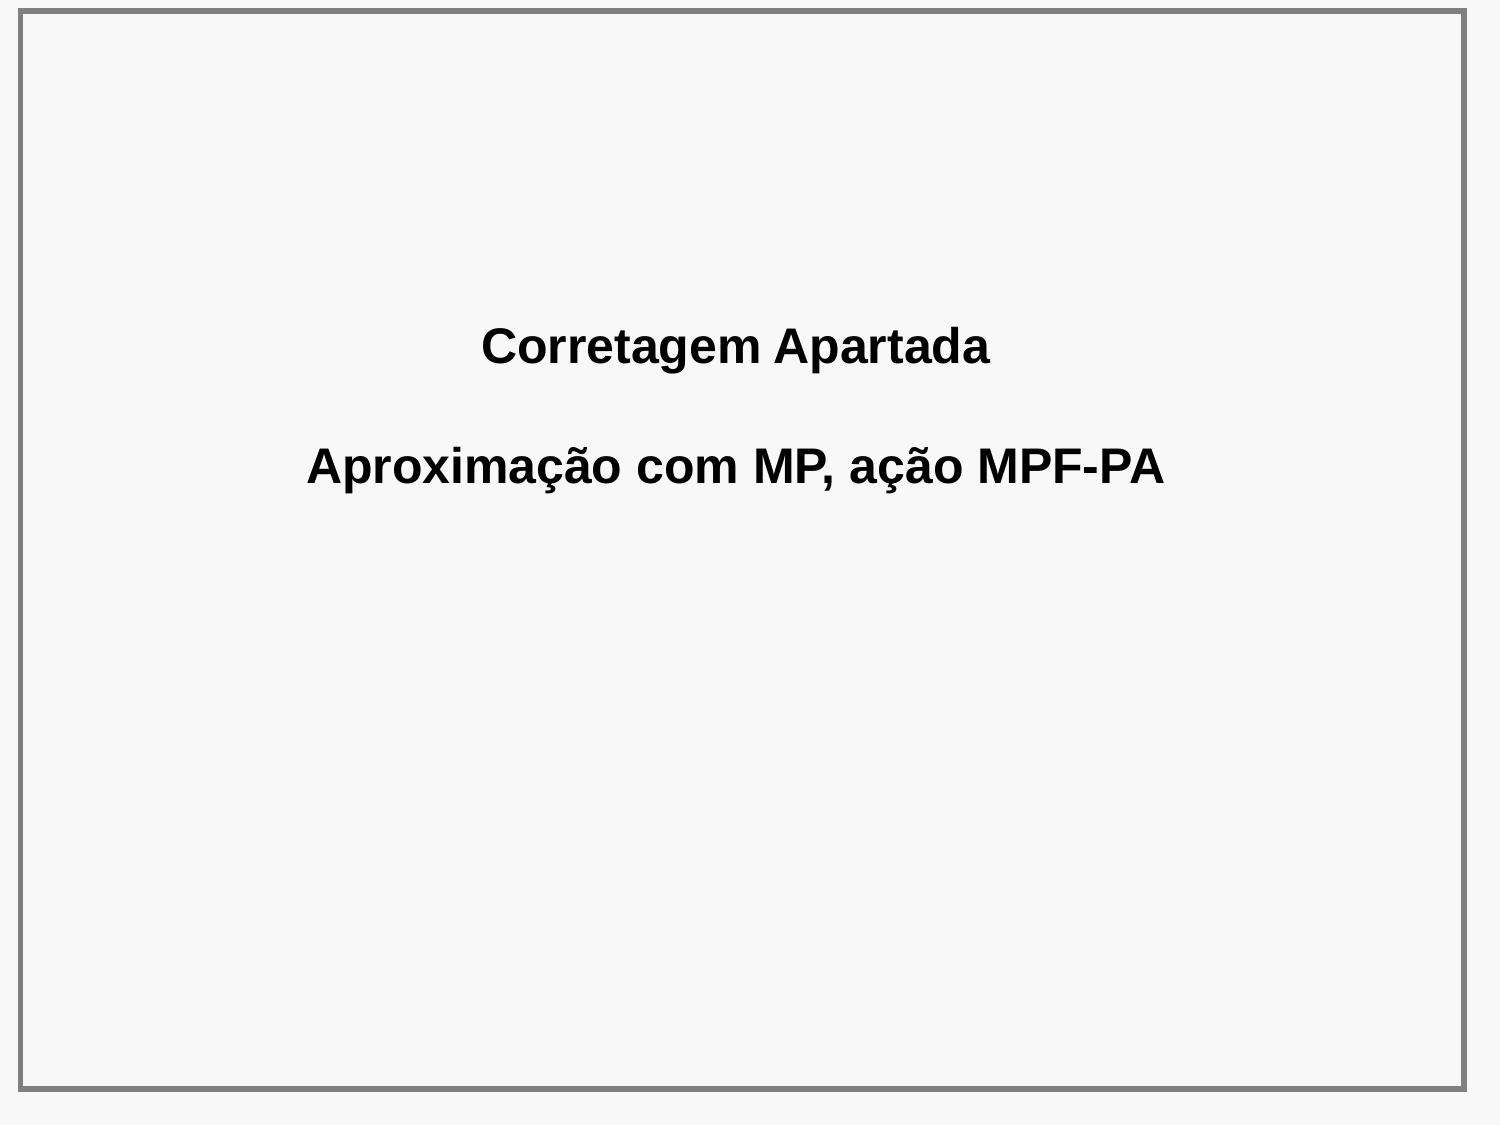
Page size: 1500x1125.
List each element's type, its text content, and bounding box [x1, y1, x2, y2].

text_box Corretagem Apartada Aproximação com MP, ação MPF-PA [104, 124, 1368, 562]
text_box [20, 10, 1465, 1089]
